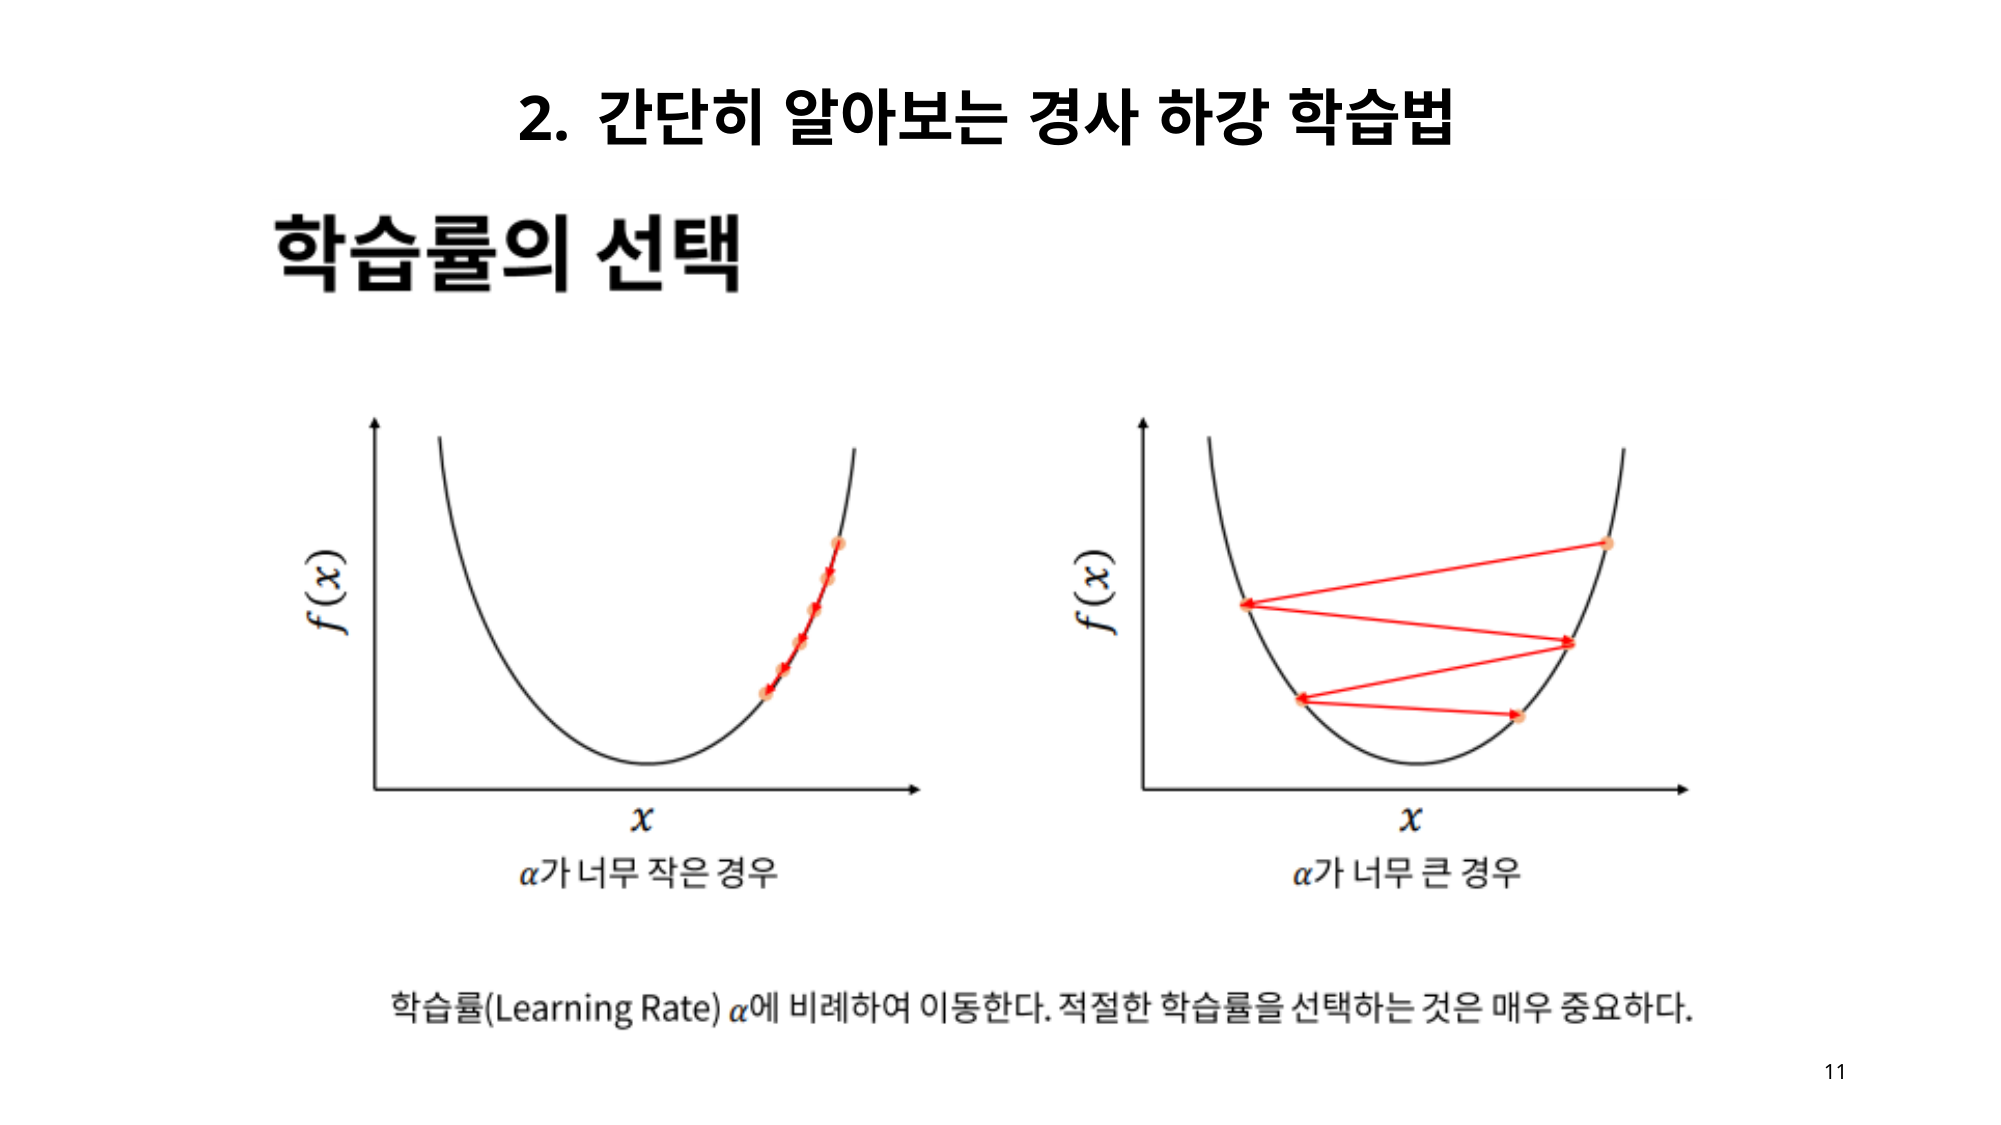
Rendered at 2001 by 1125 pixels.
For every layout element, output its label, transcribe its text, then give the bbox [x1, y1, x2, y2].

title 2. 간단히 알아보는 경사 하강 학습법 [125, 78, 1850, 236]
slide_number 11 [1412, 1042, 1863, 1103]
picture [272, 198, 1728, 1051]
